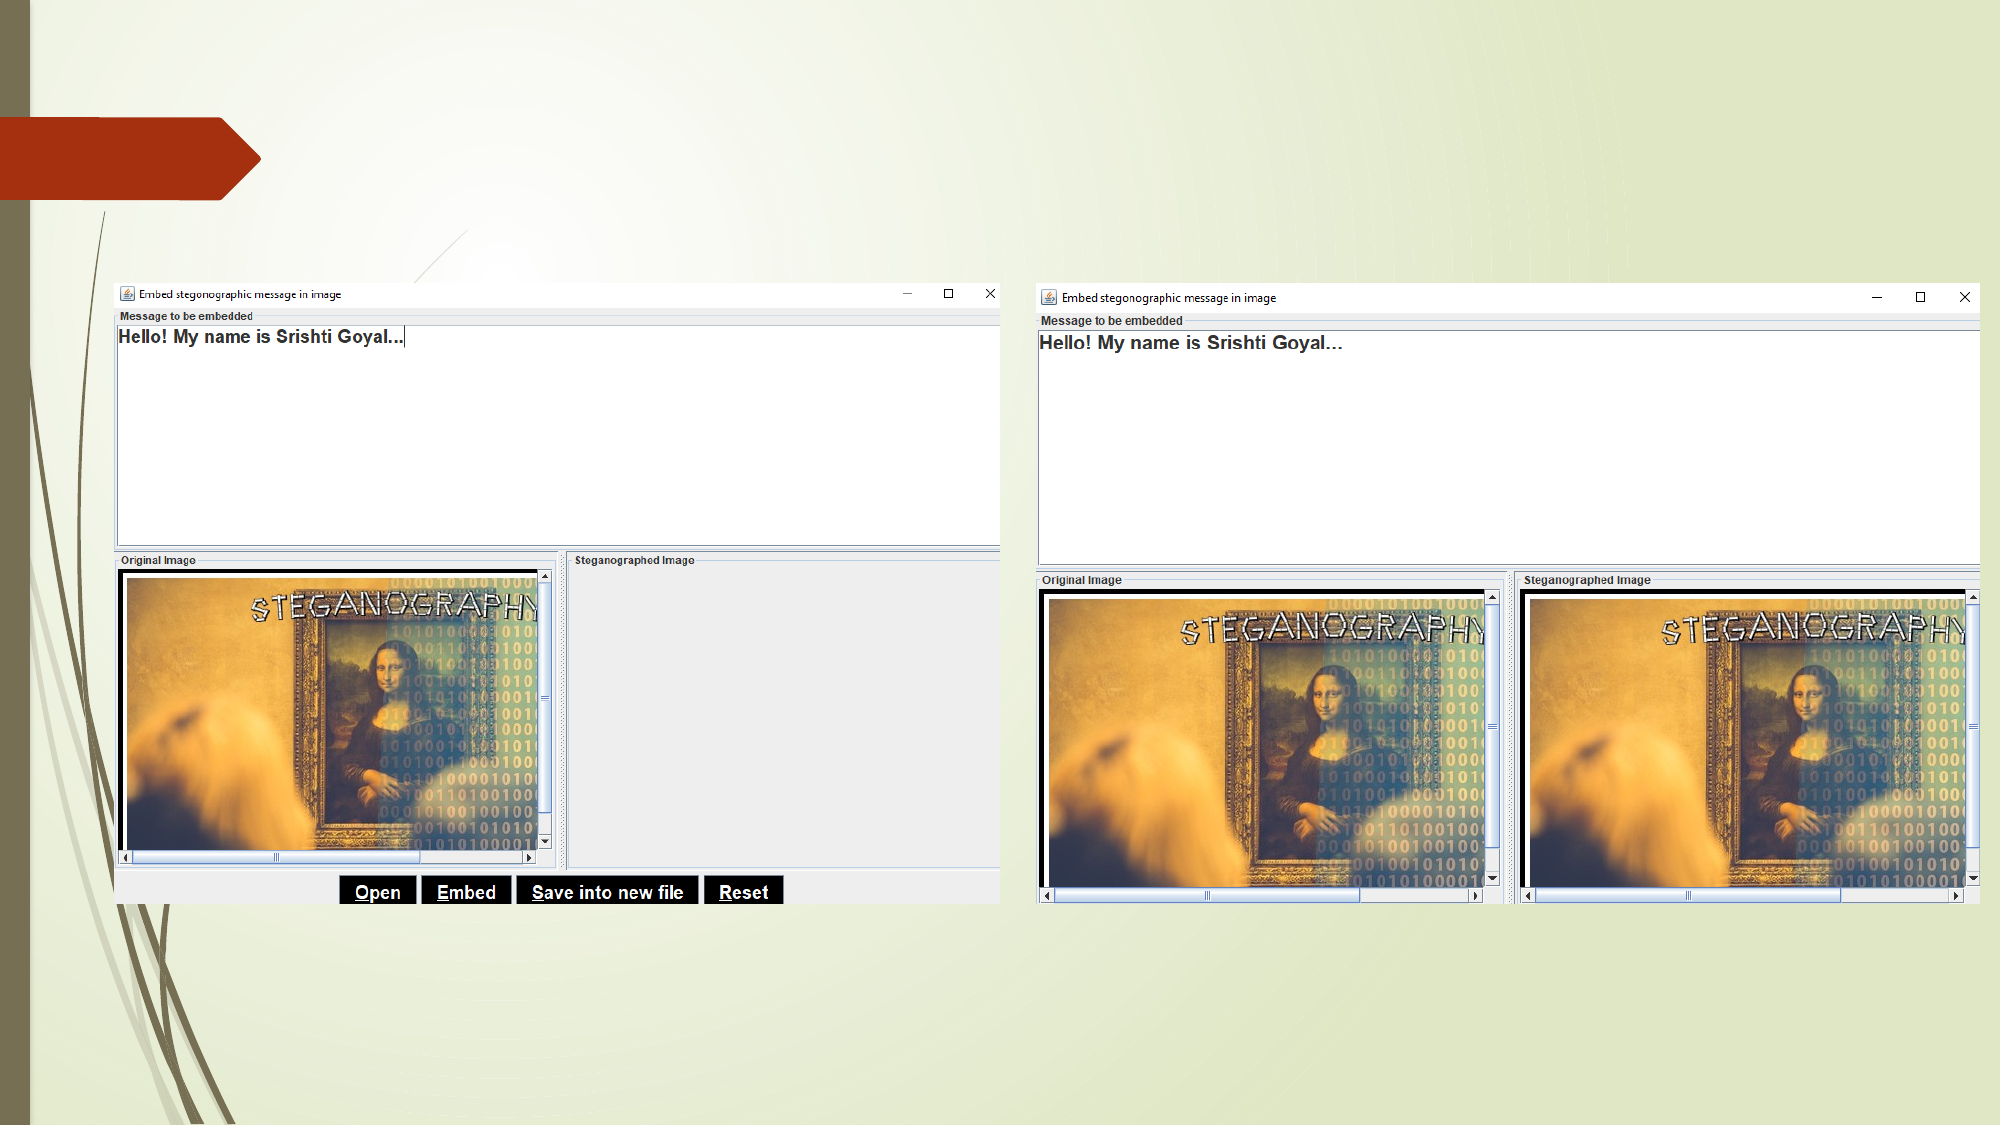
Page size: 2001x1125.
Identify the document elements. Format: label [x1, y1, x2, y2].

list [1036, 283, 1981, 904]
list [114, 283, 1001, 904]
